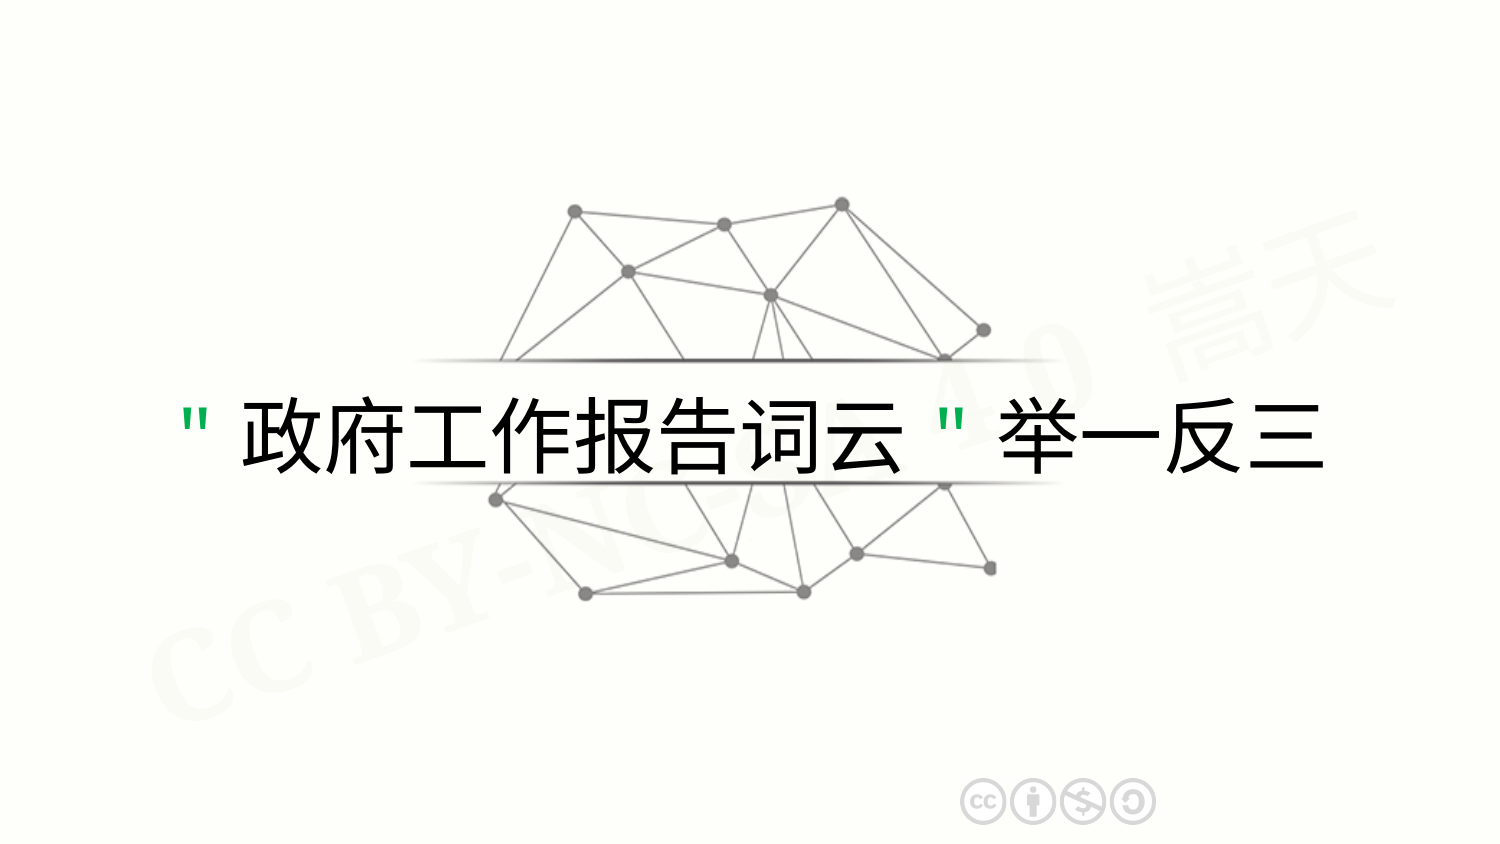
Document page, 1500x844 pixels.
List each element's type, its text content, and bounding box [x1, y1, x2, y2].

text_box "政府工作报告词云"举一反三 [1133, 334, 1500, 503]
picture [312, 173, 1129, 664]
picture [959, 777, 1156, 825]
text_box "政府工作报告词云"举一反三 [0, 334, 307, 503]
